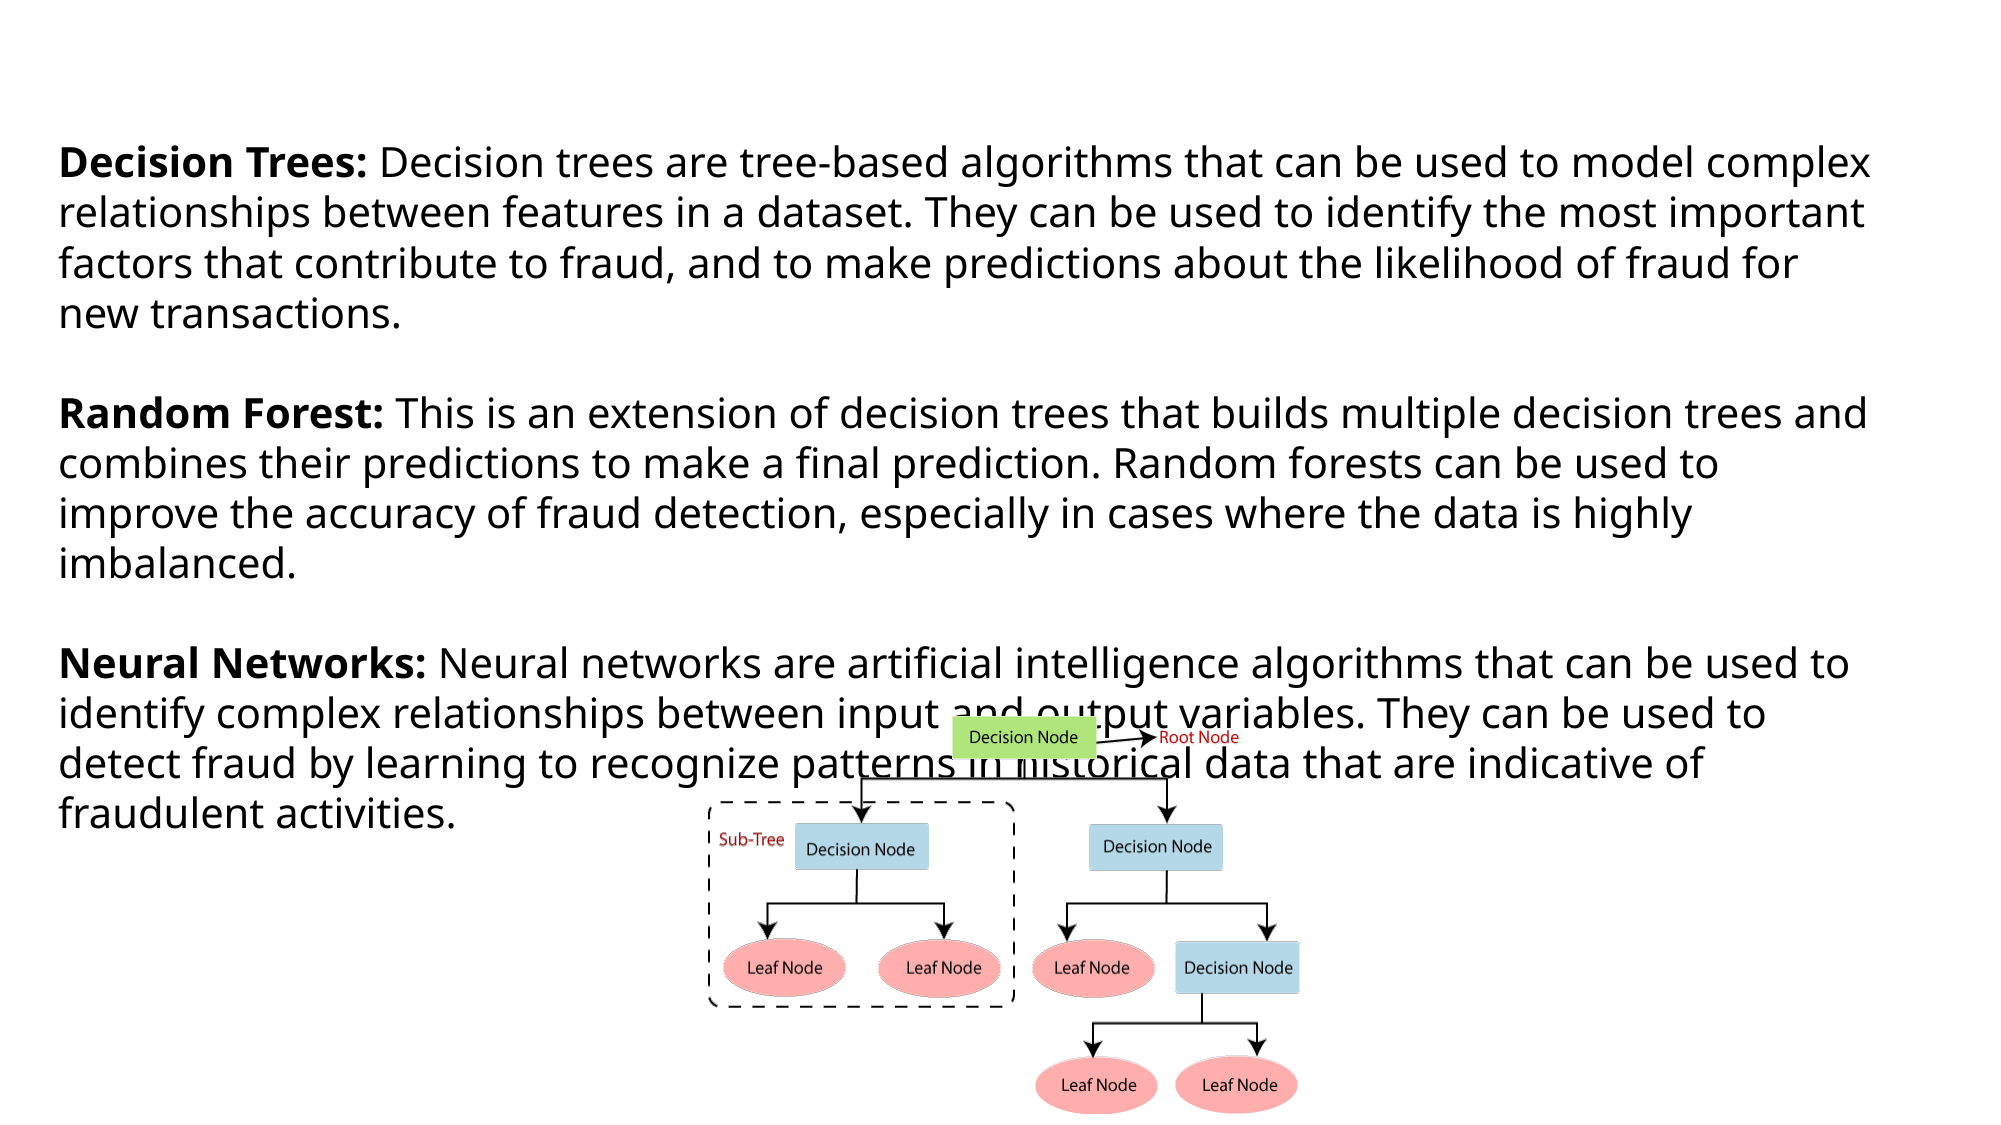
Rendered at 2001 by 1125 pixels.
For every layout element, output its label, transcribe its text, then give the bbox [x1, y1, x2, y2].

picture [705, 713, 1305, 1114]
text_box Decision Trees: Decision trees are tree-based algorithms that can be used to model complex relationships between features in a dataset. They can be used to identify the most important factors that contribute to fraud, and to make predictions about the likelihood of fraud for new transactions. Random Forest: This is an extension of decision trees that builds multiple decision trees and combines their predictions to make a final prediction. Random forests can be used to improve the accuracy of fraud detection, especially in cases where the data is highly imbalanced. Neural Networks: Neural networks are artificial intelligence algorithms that can be used to identify complex relationships between input and output variables. They can be used to detect fraud by learning to recognize patterns in historical data that are indicative of fraudulent activities. [43, 128, 1904, 889]
